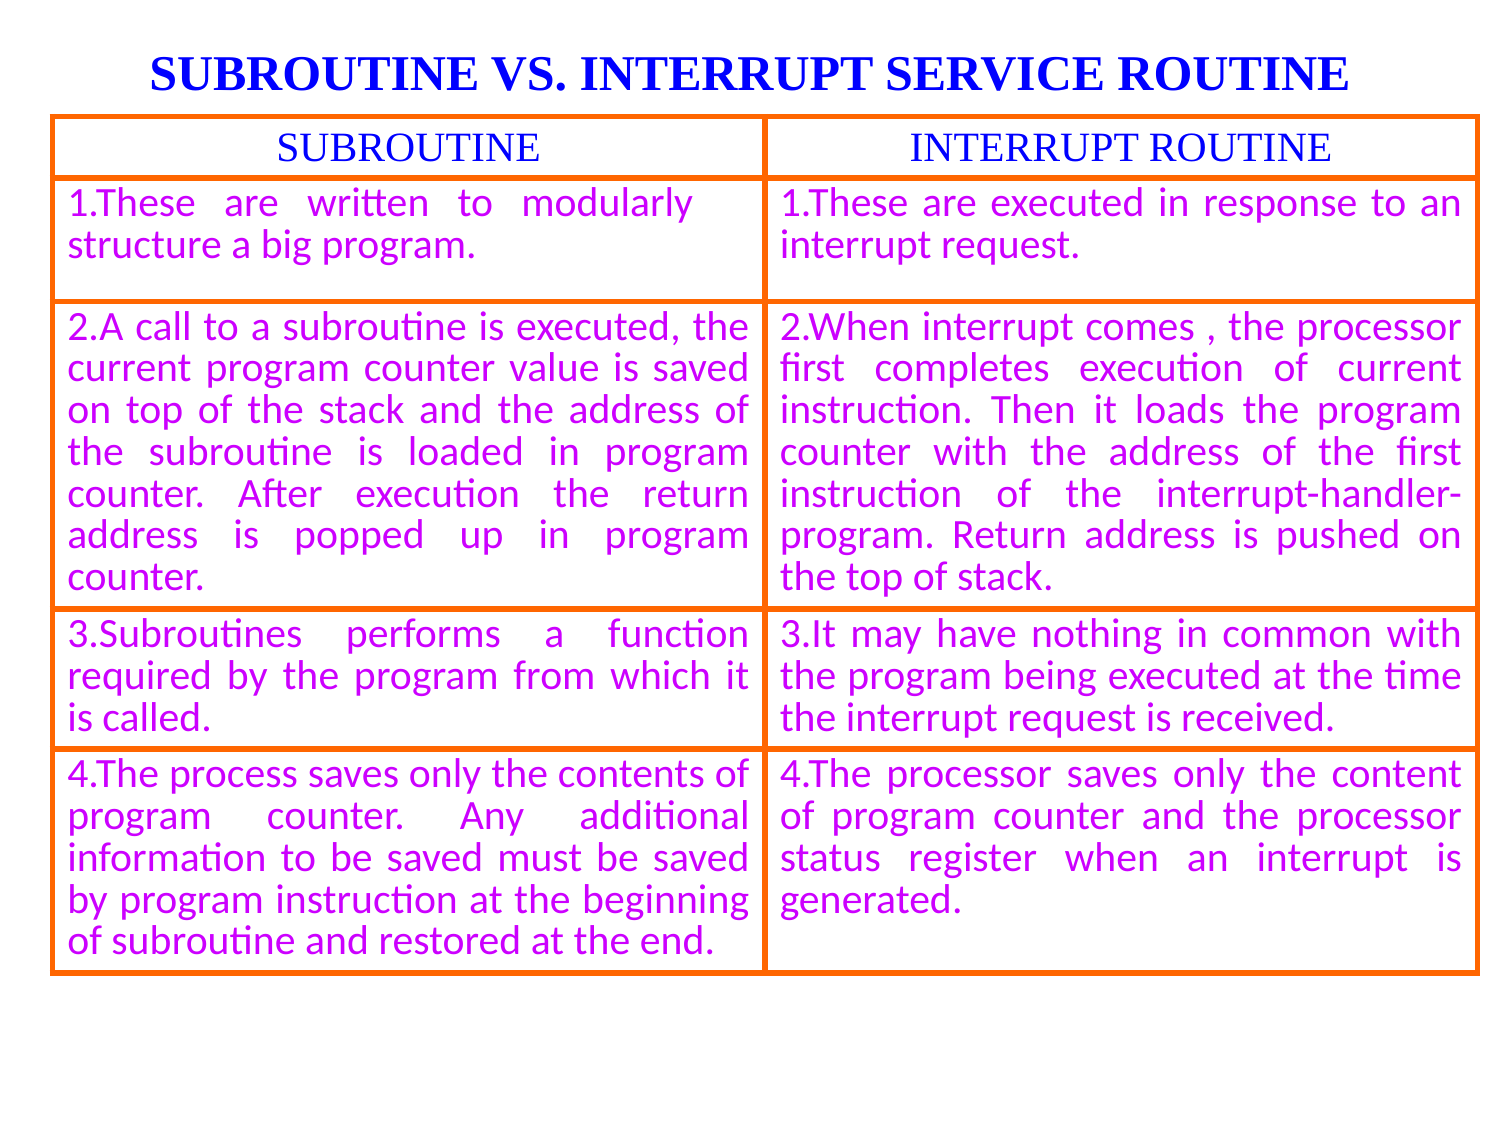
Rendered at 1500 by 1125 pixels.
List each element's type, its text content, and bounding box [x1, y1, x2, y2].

table_cell 4.The processor saves only the content of program counter and the processor status register when an interrupt is generated. [768, 752, 1475, 970]
table_header INTERRUPT ROUTINE [768, 119, 1475, 175]
table_cell 1.These are executed in response to an interrupt request. [768, 181, 1475, 299]
title SUBROUTINE VS. INTERRUPT SERVICE ROUTINE [74, 17, 1426, 114]
table_cell 2.When interrupt comes , the processor first completes execution of current instruction. Then it loads the program counter with the address of the first instruction of the interrupt-handler-program. Return address is pushed on the top of stack. [768, 304, 1475, 606]
table_cell 1.These are written to modularly structure a big program. [55, 181, 762, 299]
table_cell 3.Subroutines performs a function required by the program from which it is called. [55, 612, 762, 746]
table_cell 2.A call to a subroutine is executed, the current program counter value is saved on top of the stack and the address of the subroutine is loaded in program counter. After execution the return address is popped up in program counter. [55, 304, 762, 606]
table_cell 4.The process saves only the contents of program counter. Any additional information to be saved must be saved by program instruction at the beginning of subroutine and restored at the end. [55, 752, 762, 970]
table_header SUBROUTINE [55, 119, 762, 175]
table_cell 3.It may have nothing in common with the program being executed at the time the interrupt request is received. [768, 612, 1475, 746]
